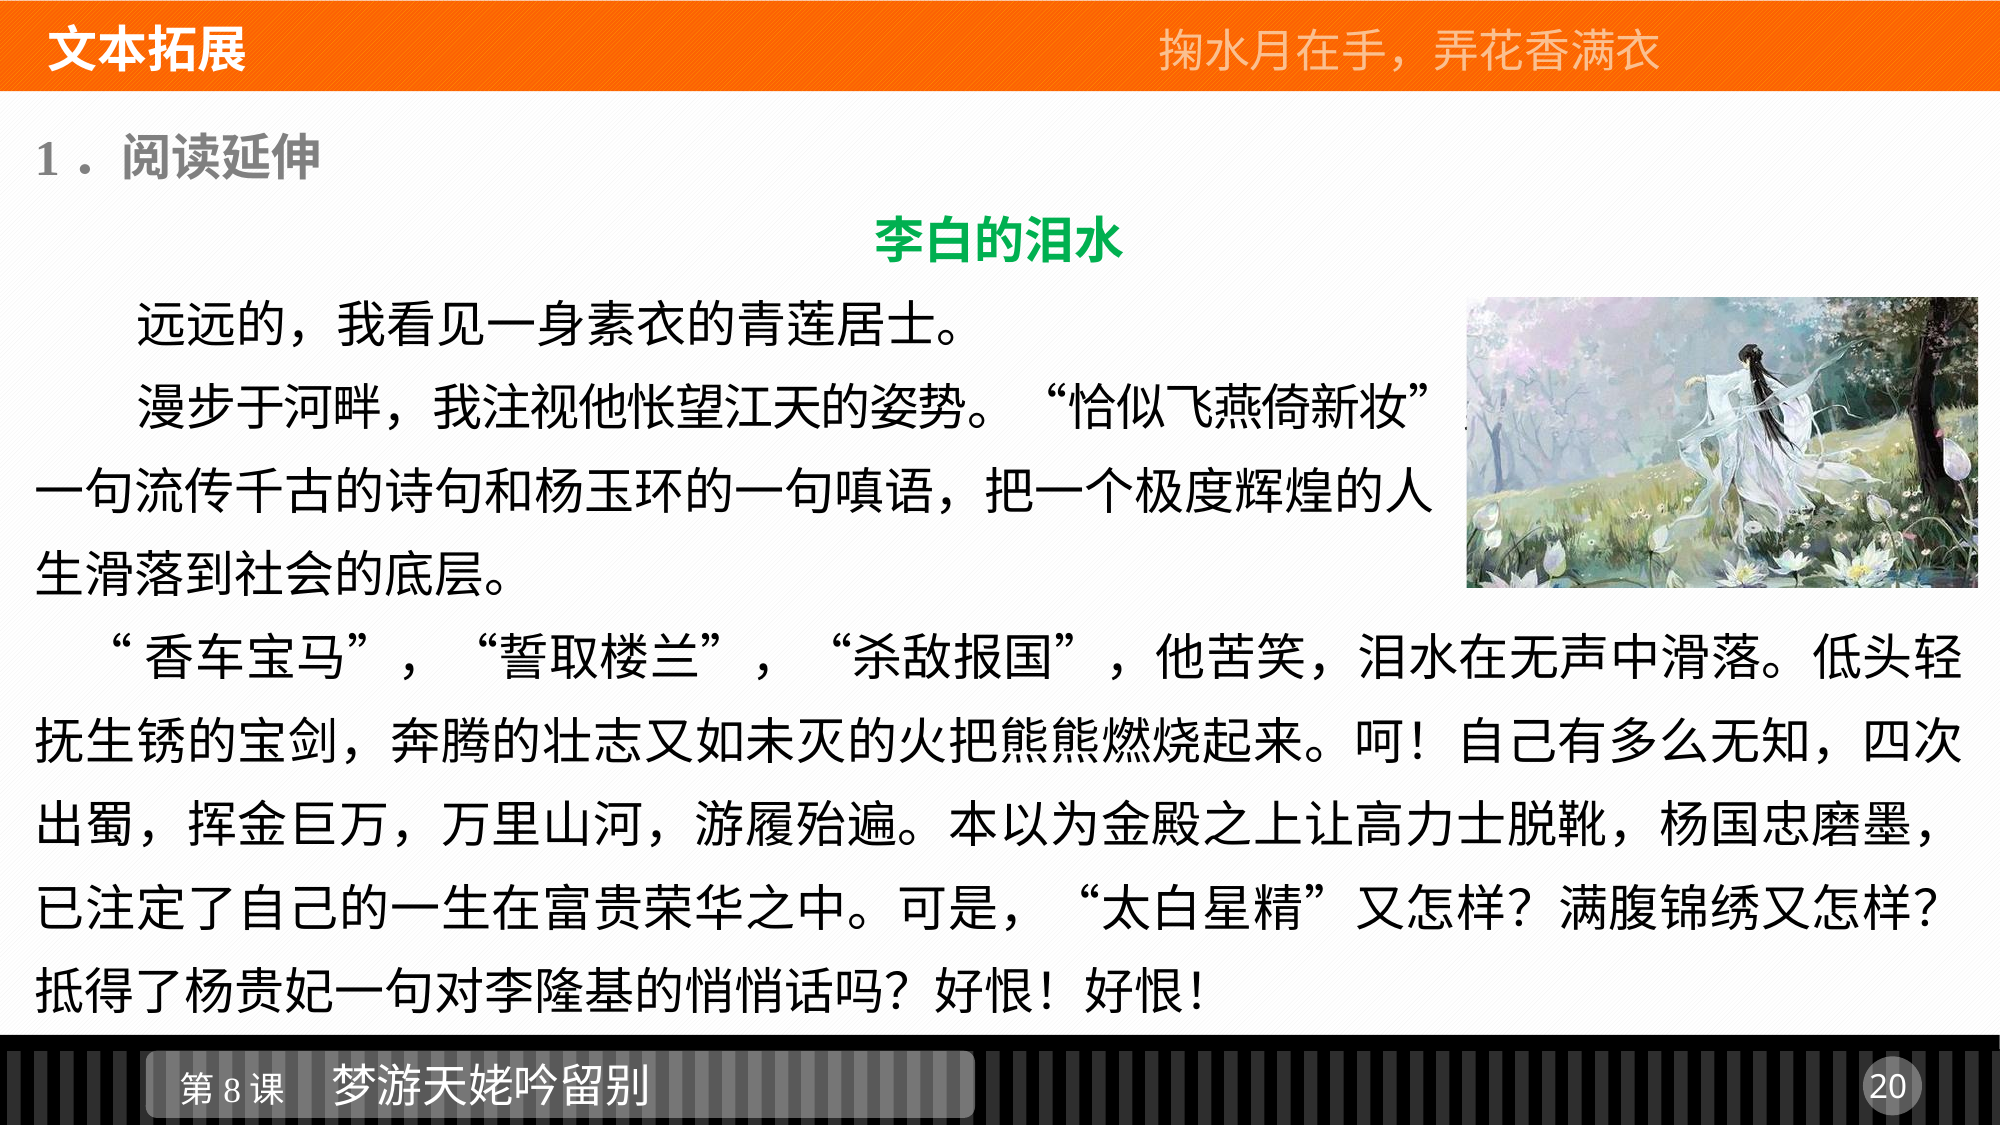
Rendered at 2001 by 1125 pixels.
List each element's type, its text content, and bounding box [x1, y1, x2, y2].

text_box 1．阅读延伸 李白的泪水 远远的，我看见一身素衣的青莲居士。 漫步于河畔，我注视他怅望江天的姿势。“恰似飞燕倚新妆”， 一句流传千古的诗句和杨玉环的一句嗔语，把一个极度辉煌的人 生滑落到社会的底层。 “香车宝马”，“誓取楼兰”，“杀敌报国”，他苦笑，泪水在无声中滑落。低头轻抚生锈的宝剑，奔腾的壮志又如未灭的火把熊熊燃烧起来。呵！自己有多么无知，四次出蜀，挥金巨万，万里山河，游履殆遍。本以为金殿之上让高力士脱靴，杨国忠磨墨，已注定了自己的一生在富贵荣华之中。可是，“太白星精”又怎样？满腹锦绣又怎样？抵得了杨贵妃一句对李隆基的悄悄话吗？好恨！好恨！ [20, 94, 1978, 1027]
picture [1466, 297, 1979, 588]
